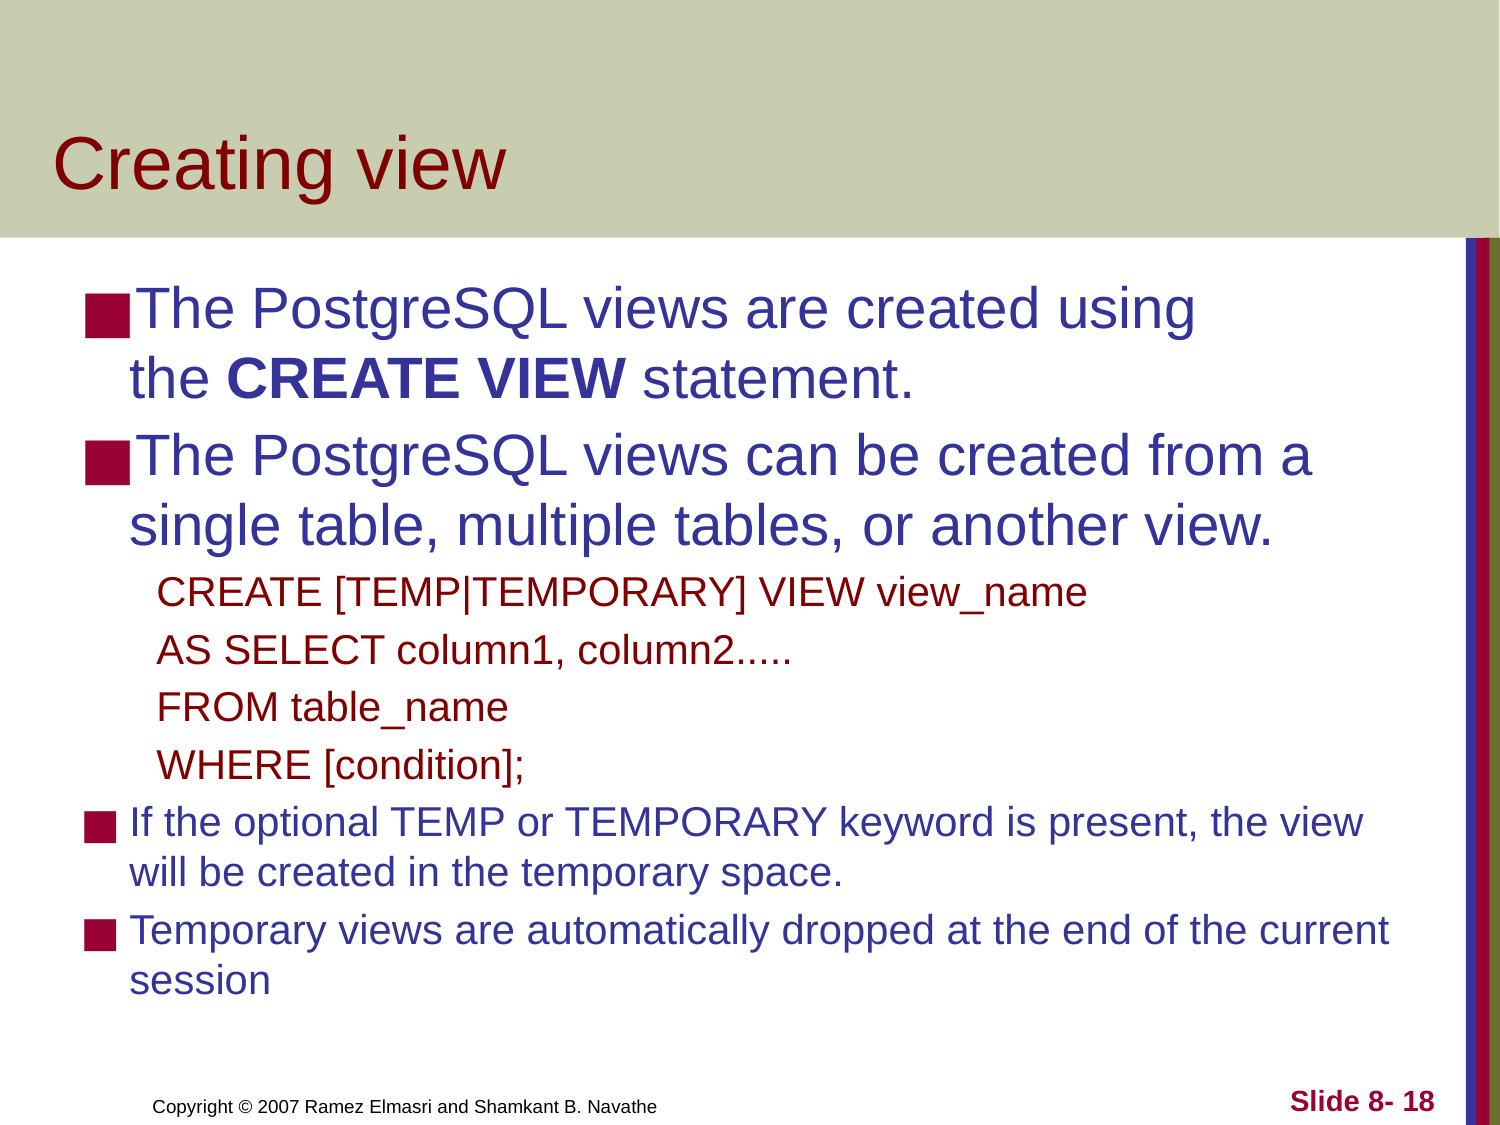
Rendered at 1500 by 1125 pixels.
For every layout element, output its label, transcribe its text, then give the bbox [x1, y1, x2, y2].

title Creating view [37, 49, 1317, 213]
list The PostgreSQL views are created using the CREATE VIEW statement. The PostgreSQL views can be created from a single table, multiple tables, or another view. CREATE [TEMP|TEMPORARY] VIEW view_name AS SELECT column1, column2..... FROM table_name WHERE [condition]; If the optional TEMP or TEMPORARY keyword is present, the view will be created in the temporary space. Temporary views are automatically dropped at the end of the current session [39, 262, 1400, 1013]
slide_number Slide 8- 18 [1137, 1050, 1450, 1125]
